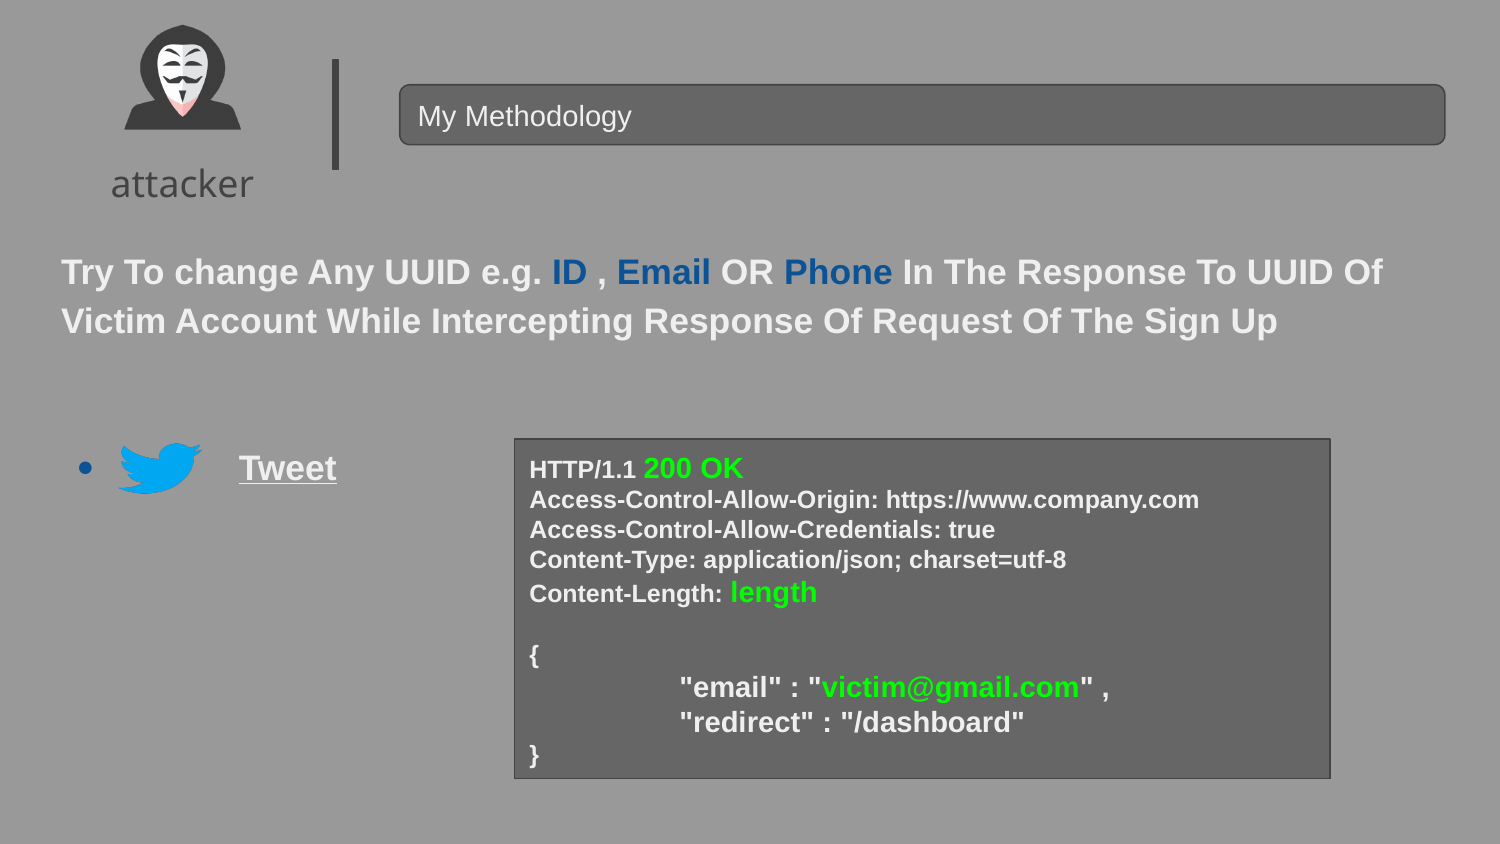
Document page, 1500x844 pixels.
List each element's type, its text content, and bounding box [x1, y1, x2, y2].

text_box HTTP/1.1 200 OK Access-Control-Allow-Origin: https://www.company.com Access-Control-Allow-Credentials: true Content-Type: application/json; charset=utf-8 Content-Length: length { "email" : "victim@gmail.com" , "redirect" : "/dashboard" } [514, 438, 1331, 779]
text_box Tweet [41, 429, 555, 490]
picture [82, 0, 283, 170]
text_box attacker [47, 144, 318, 205]
text_box Try To change Any UUID e.g. ID , Email OR Phone In The Response To UUID Of Victim Account While Intercepting Response Of Request Of The Sign Up [46, 227, 1500, 401]
picture [118, 438, 202, 499]
text_box [333, 59, 339, 170]
text_box My Methodology [399, 84, 1445, 145]
